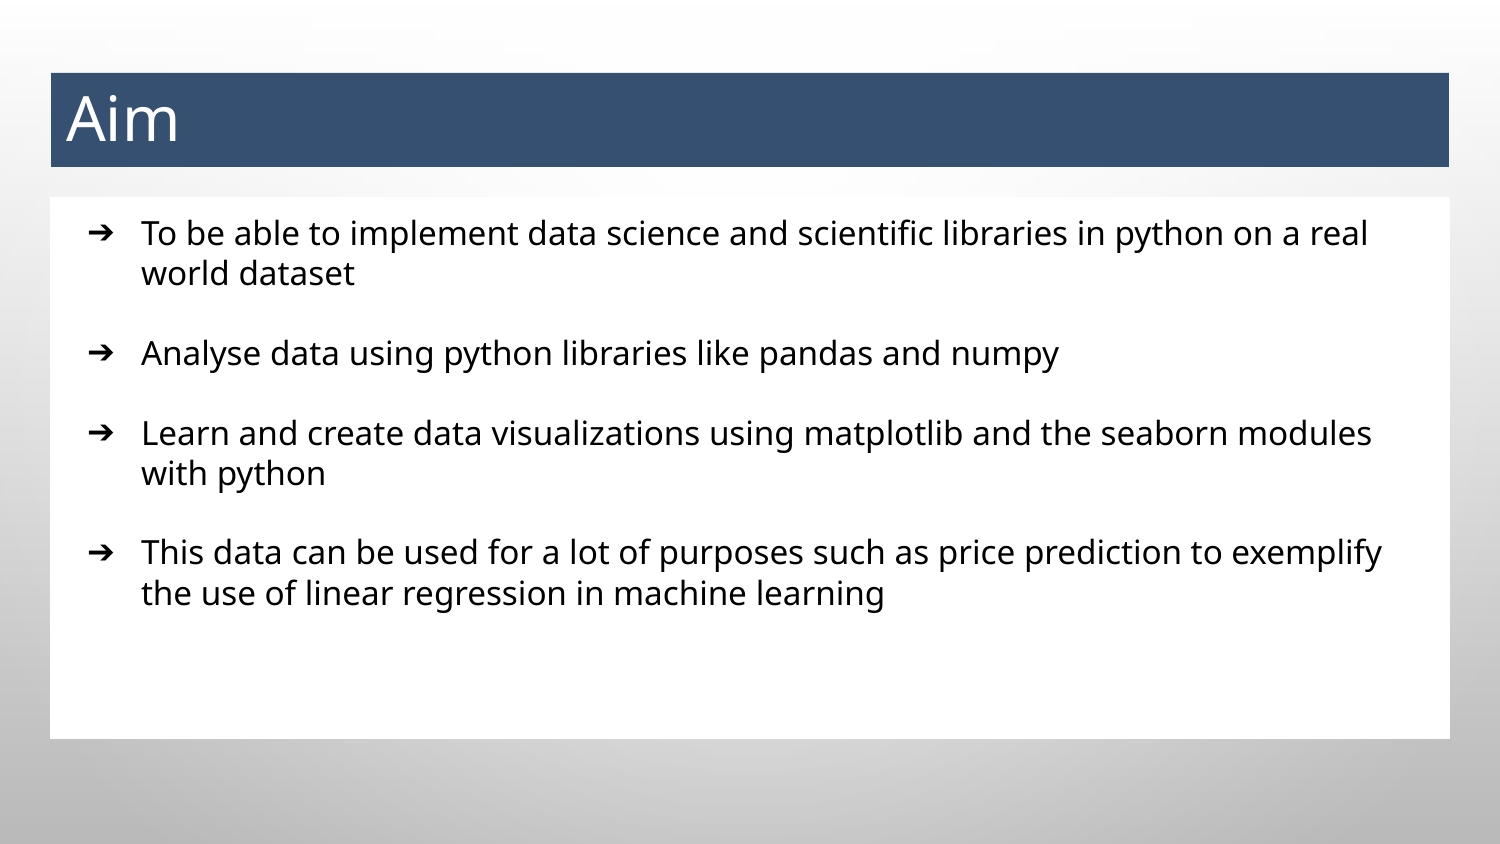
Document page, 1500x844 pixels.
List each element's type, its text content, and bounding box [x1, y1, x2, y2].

picture [0, 0, 1500, 844]
title Aim [51, 72, 1449, 167]
list To be able to implement data science and scientific libraries in python on a real world dataset Analyse data using python libraries like pandas and numpy Learn and create data visualizations using matplotlib and the seaborn modules with python This data can be used for a lot of purposes such as price prediction to exemplify the use of linear regression in machine learning [51, 197, 1449, 739]
